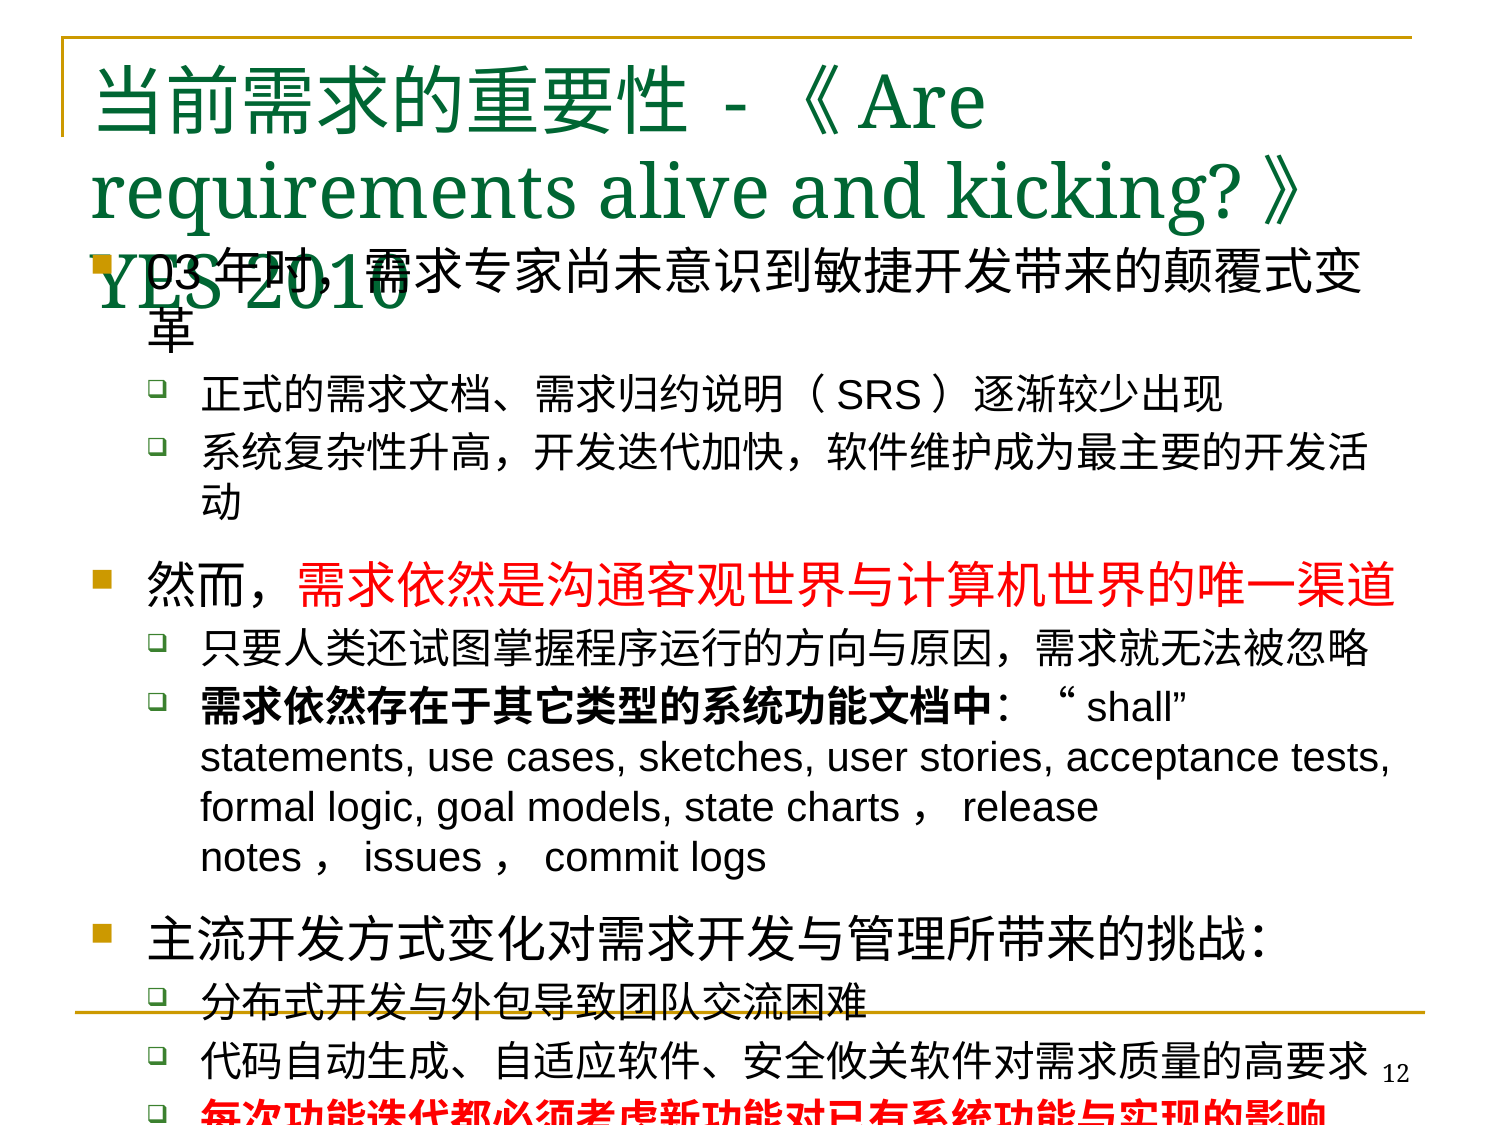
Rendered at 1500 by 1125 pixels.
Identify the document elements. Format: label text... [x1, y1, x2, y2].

slide_number 12 [1074, 1023, 1426, 1100]
list 03年时，需求专家尚未意识到敏捷开发带来的颠覆式变革 正式的需求文档、需求归约说明（SRS）逐渐较少出现 系统复杂性升高，开发迭代加快，软件维护成为最主要的开发活动 然而，需求依然是沟通客观世界与计算机世界的唯一渠道 只要人类还试图掌握程序运行的方向与原因，需求就无法被忽略 需求依然存在于其它类型的系统功能文档中：“shall” statements, use cases, sketches, user stories, acceptance tests, formal logic, goal models, state charts，release notes，issues，commit logs 主流开发方式变化对需求开发与管理所带来的挑战： 分布式开发与外包导致团队交流困难 代码自动生成、自适应软件、安全攸关软件对需求质量的高要求 每次功能迭代都必须考虑新功能对已有系统功能与实现的影响 [75, 231, 1425, 975]
title 当前需求的重要性 -《Are requirements alive and kicking?》 YES 2010 [75, 45, 1425, 231]
